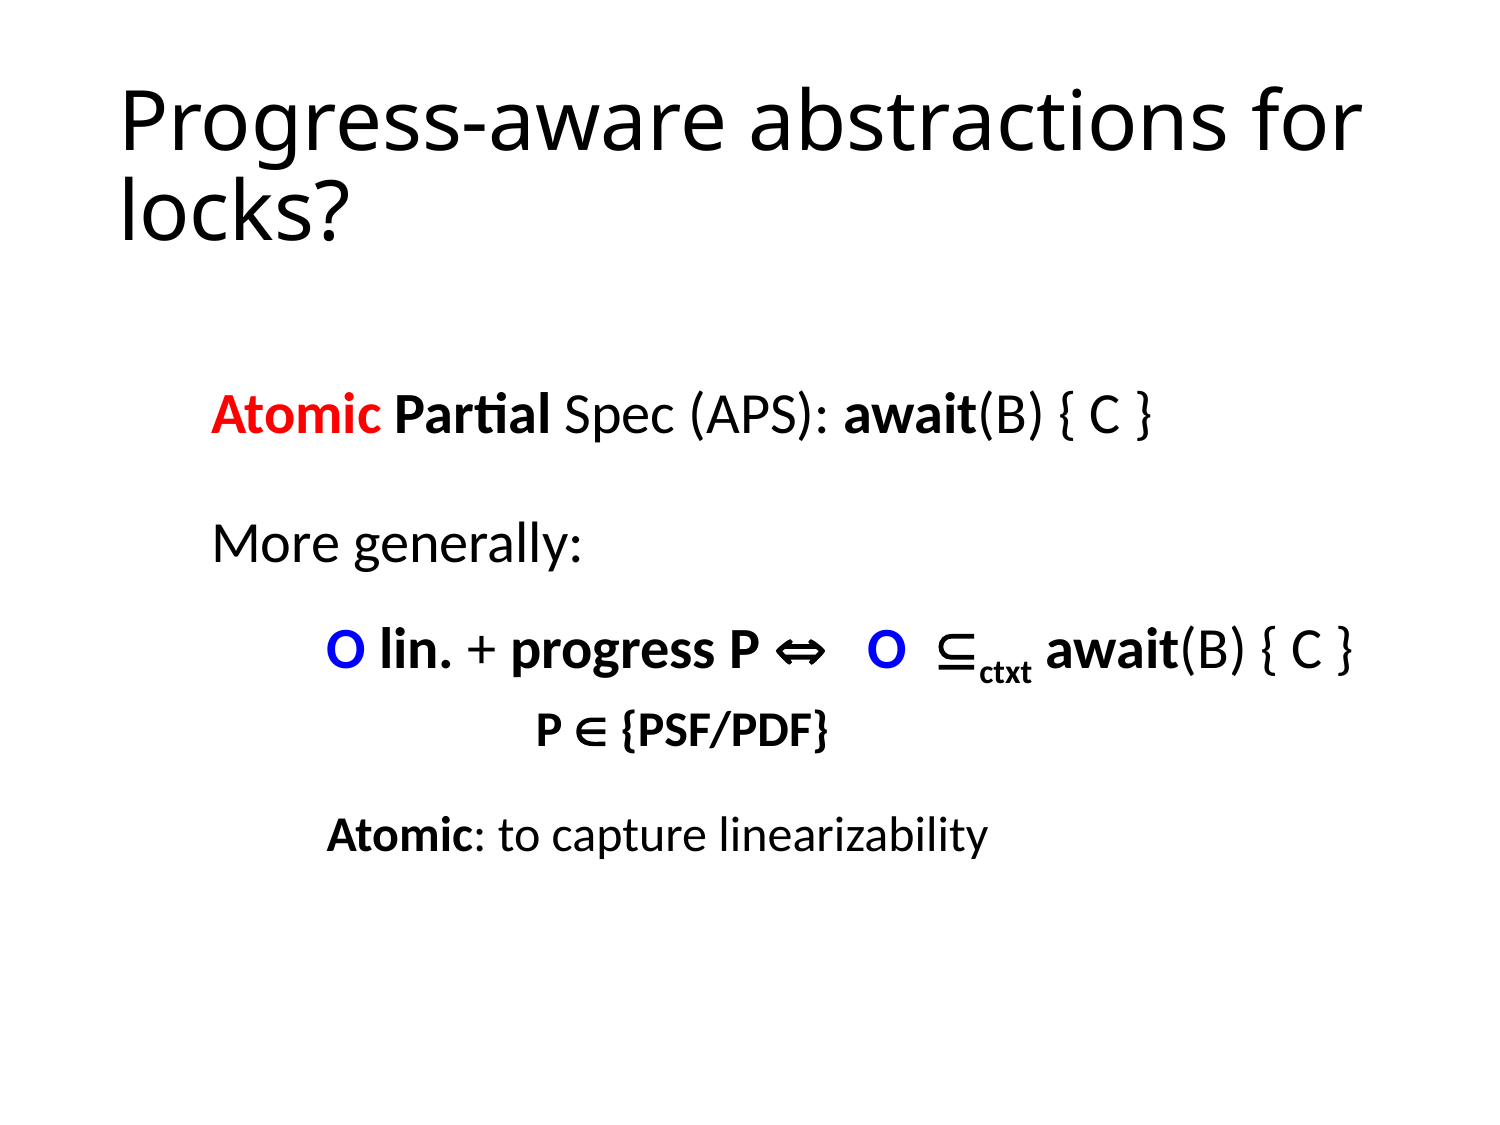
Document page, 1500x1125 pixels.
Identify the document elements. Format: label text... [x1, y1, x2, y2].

text_box Atomic Partial Spec (APS): await(B) { C } [196, 368, 1279, 453]
title Progress-aware abstractions for locks? [103, 59, 1397, 278]
text_box More generally: [196, 496, 651, 582]
text_box P  {PSF/PDF} [521, 688, 845, 764]
text_box O lin. + progress P  O ctxt await(B) { C } [311, 602, 1409, 698]
text_box Atomic: to capture linearizability [311, 801, 1054, 870]
